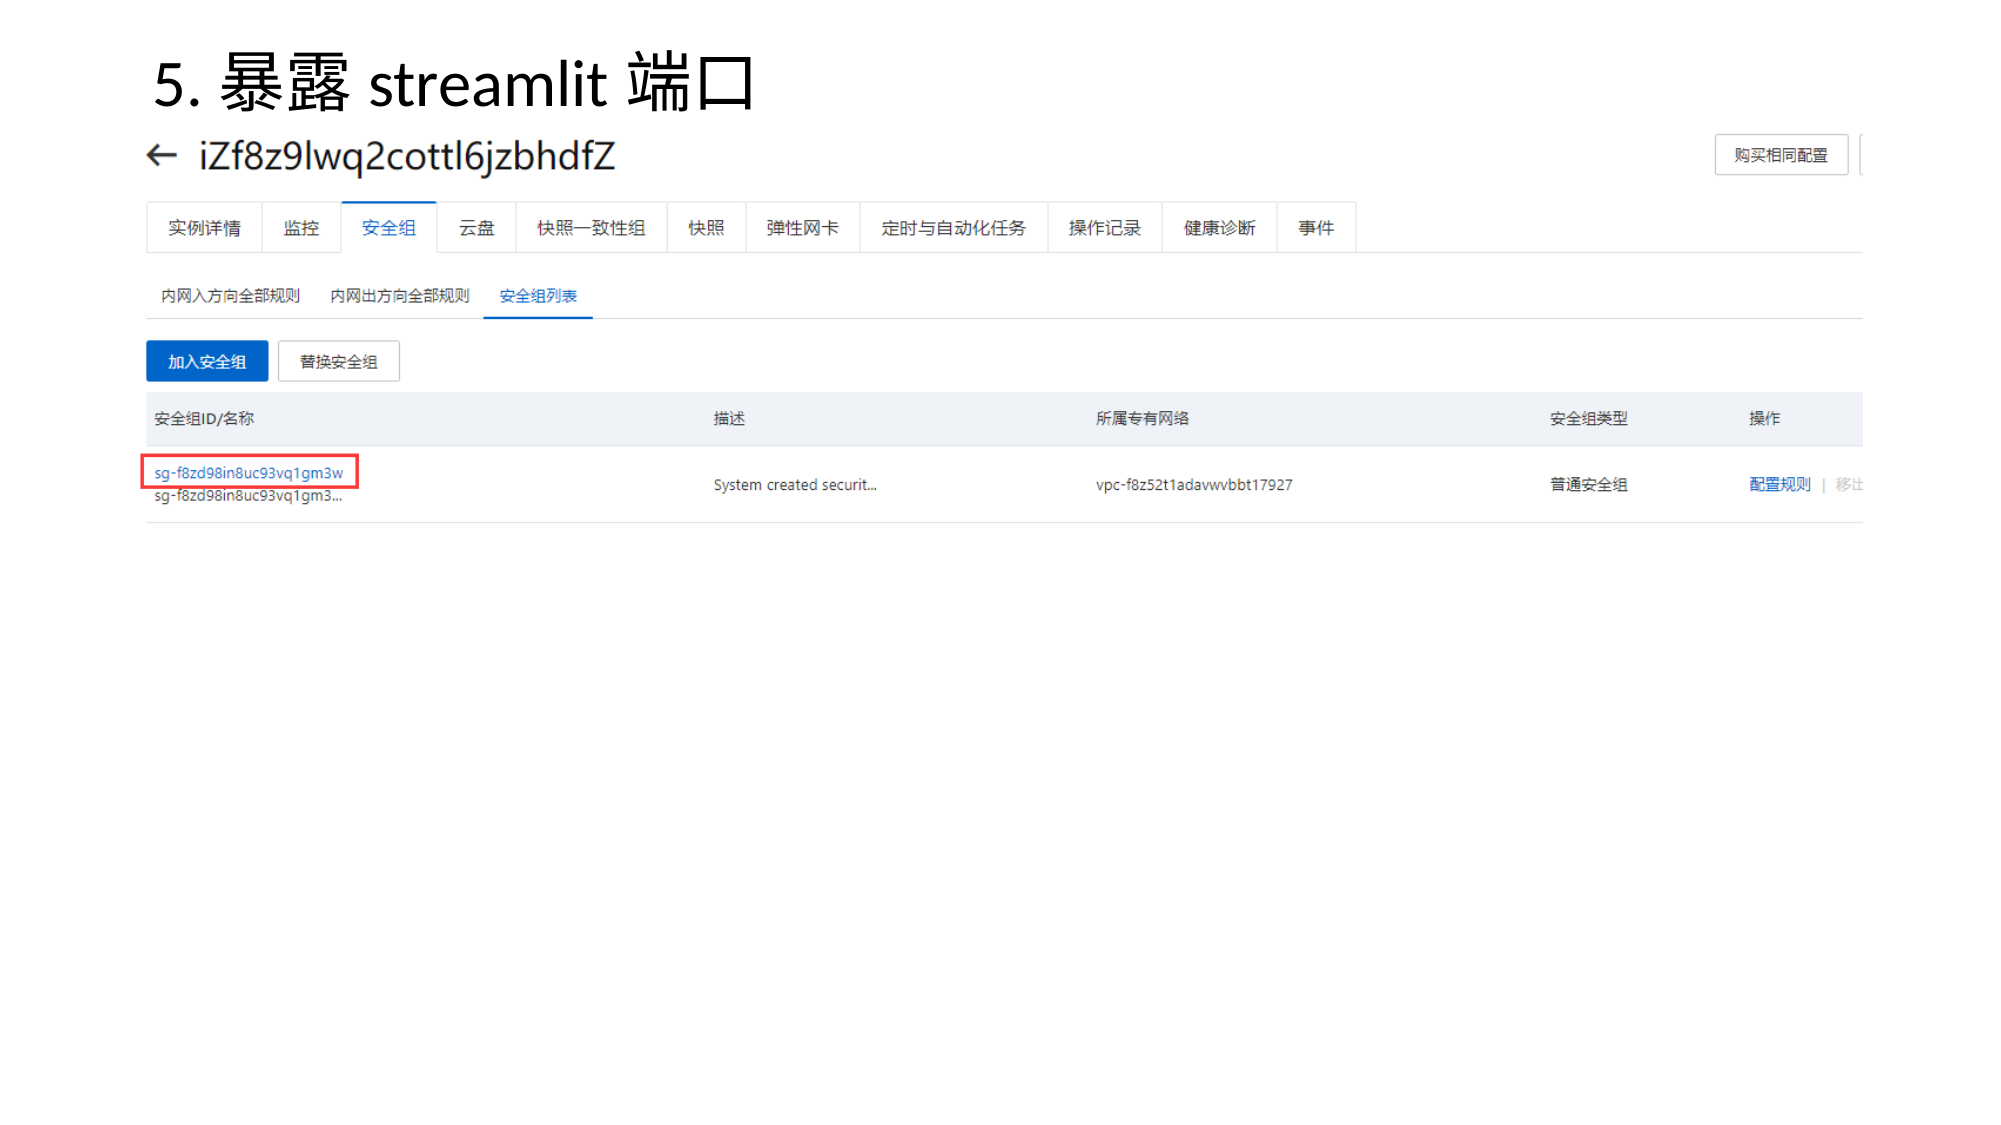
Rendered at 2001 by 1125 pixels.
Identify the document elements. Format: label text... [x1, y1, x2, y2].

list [137, 127, 1863, 535]
text_box 5.暴露streamlit端口 [137, 32, 1138, 127]
